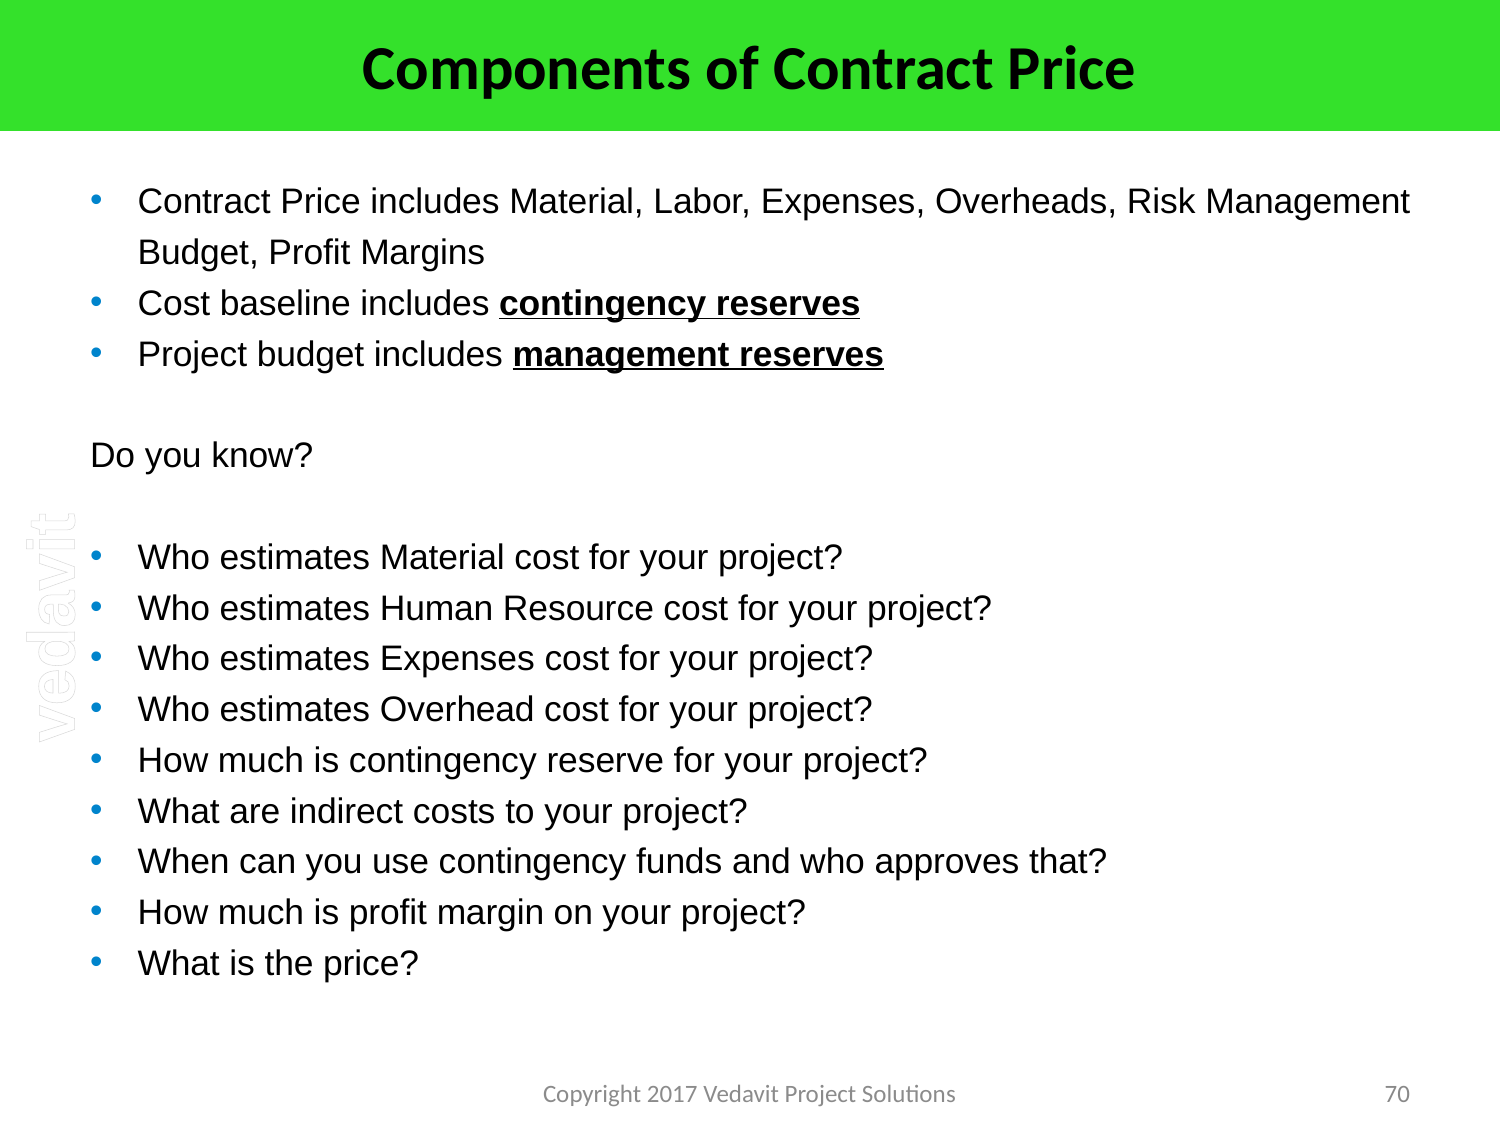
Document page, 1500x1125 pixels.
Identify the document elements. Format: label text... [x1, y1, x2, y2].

list Contract Price includes Material, Labor, Expenses, Overheads, Risk Management Budget, Profit Margins Cost baseline includes contingency reserves Project budget includes management reserves Do you know? Who estimates Material cost for your project? Who estimates Human Resource cost for your project? Who estimates Expenses cost for your project? Who estimates Overhead cost for your project? How much is contingency reserve for your project? What are indirect costs to your project? When can you use contingency funds and who approves that? How much is profit margin on your project? What is the price? [75, 162, 1425, 1000]
title Components of Contract Price [0, 0, 1500, 131]
footer Copyright 2017 Vedavit Project Solutions [512, 1062, 988, 1123]
slide_number 70 [1074, 1062, 1425, 1123]
